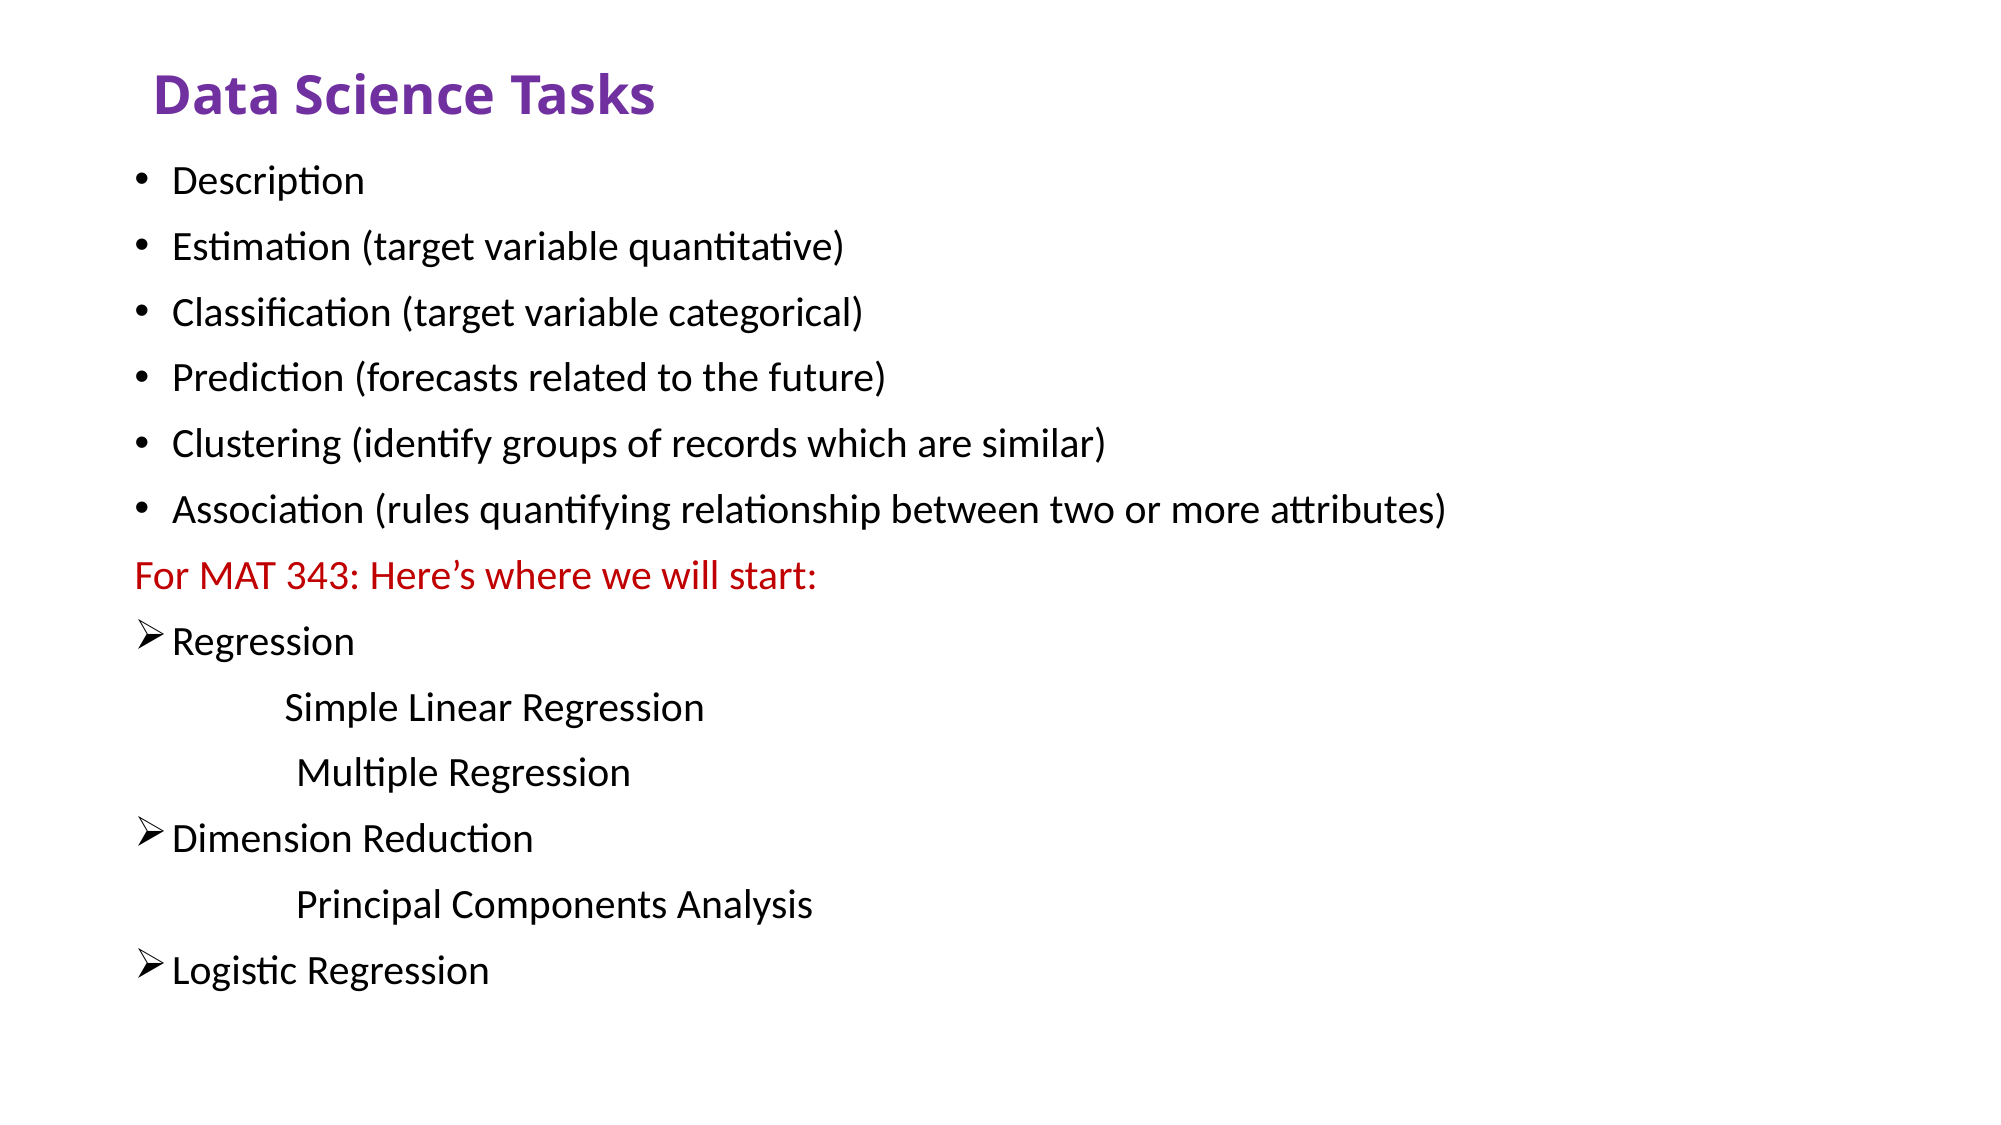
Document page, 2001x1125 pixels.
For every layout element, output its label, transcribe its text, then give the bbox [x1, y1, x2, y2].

list Description Estimation (target variable quantitative) Classification (target variable categorical) Prediction (forecasts related to the future) Clustering (identify groups of records which are similar) Association (rules quantifying relationship between two or more attributes) For MAT 343: Here’s where we will start: Regression Simple Linear Regression Multiple Regression Dimension Reduction Principal Components Analysis Logistic Regression [119, 150, 1845, 1053]
title Data Science Tasks [137, 59, 1863, 134]
